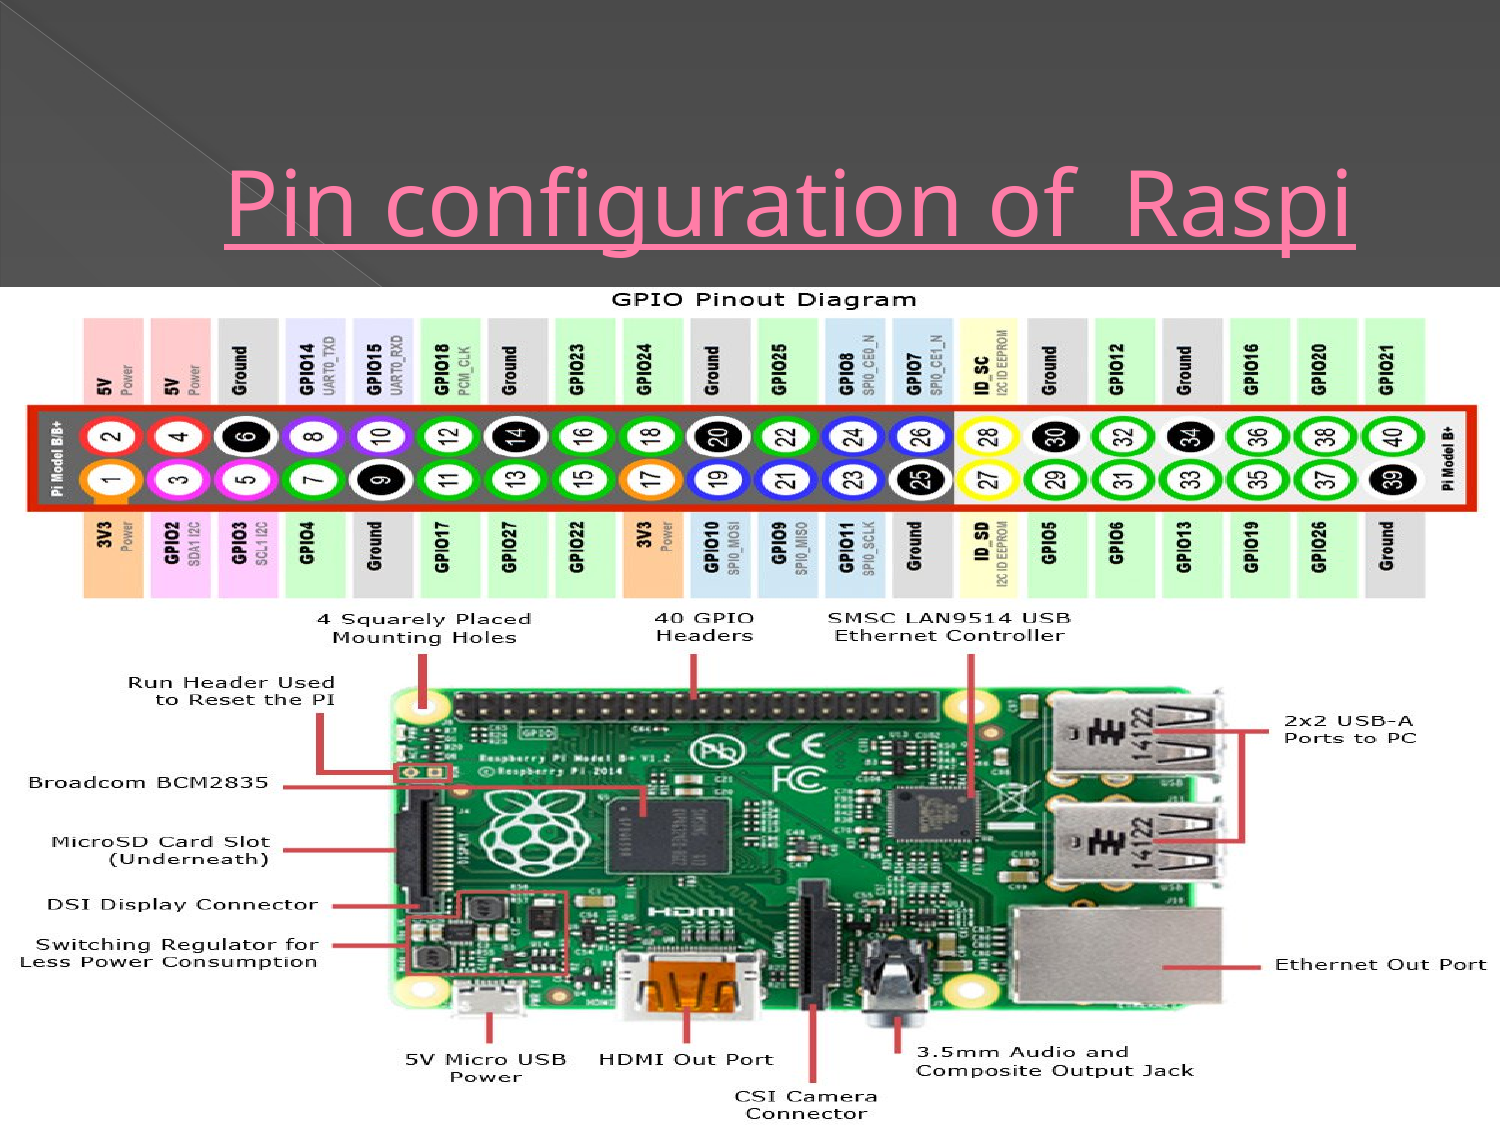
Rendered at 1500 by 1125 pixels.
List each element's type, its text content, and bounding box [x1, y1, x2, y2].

title Pin configuration of Raspi [88, 50, 1412, 263]
picture [0, 287, 1500, 1125]
